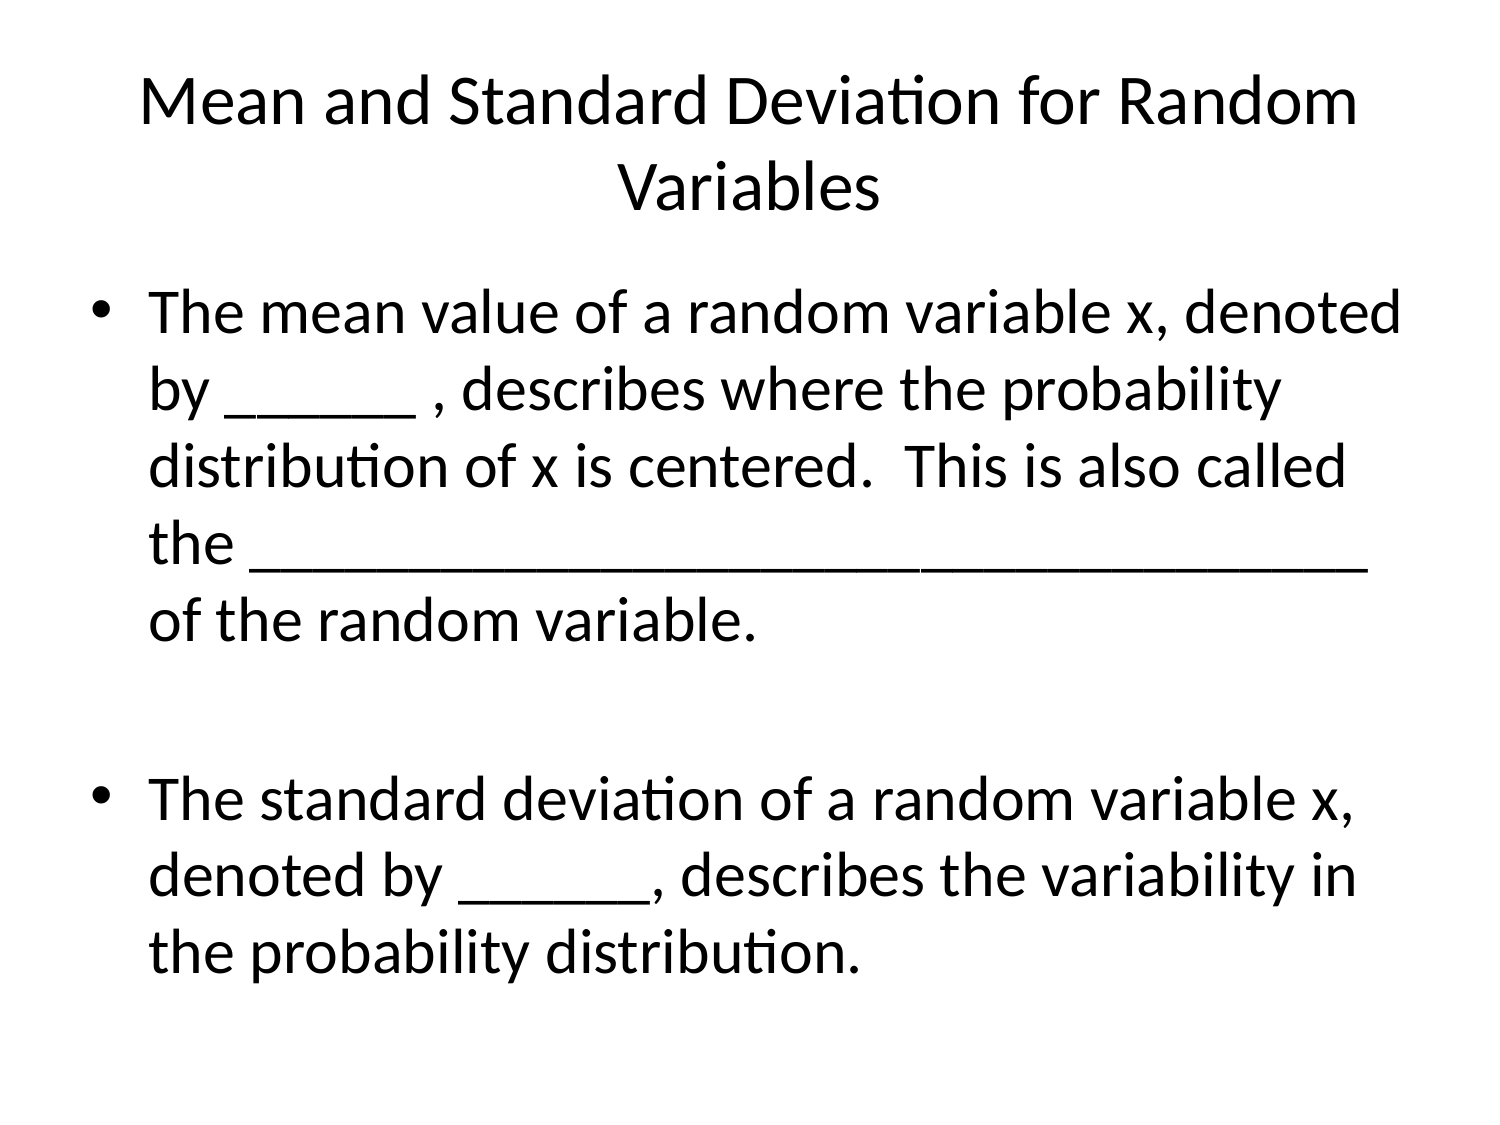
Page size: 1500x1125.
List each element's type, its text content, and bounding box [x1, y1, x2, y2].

title Mean and Standard Deviation for Random Variables [75, 45, 1425, 233]
list The mean value of a random variable x, denoted by ______ , describes where the probability distribution of x is centered. This is also called the ___________________________________ of the random variable. The standard deviation of a random variable x, denoted by ______, describes the variability in the probability distribution. [75, 262, 1425, 1005]
